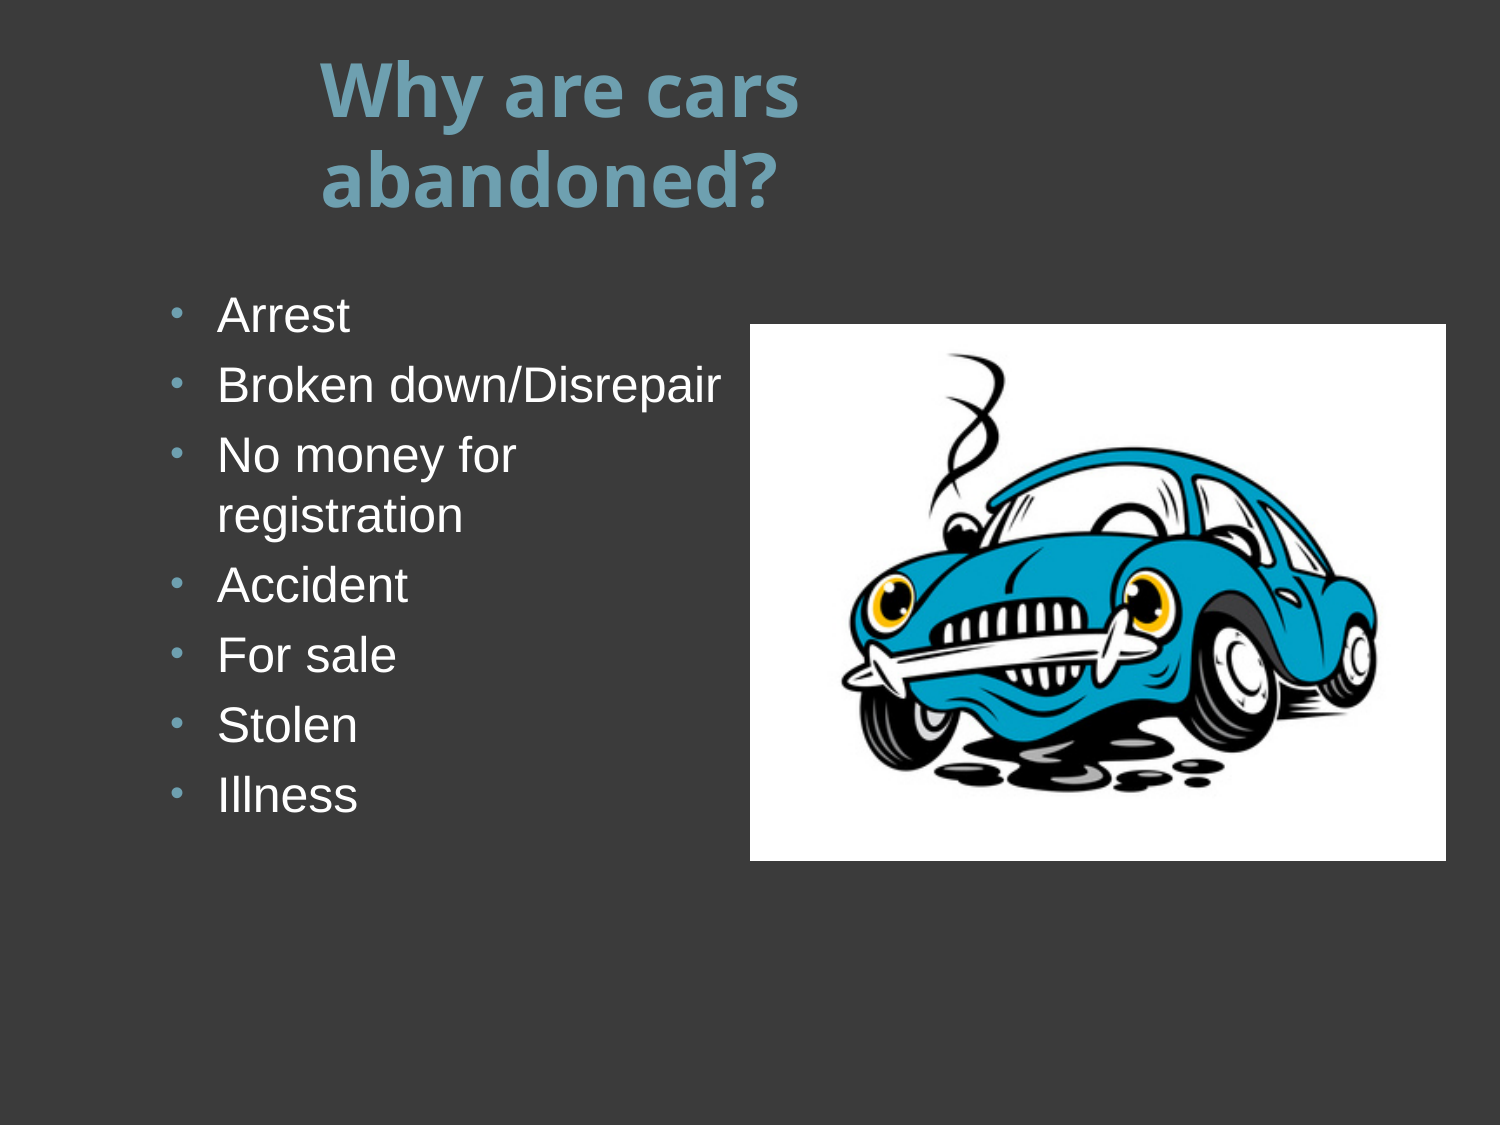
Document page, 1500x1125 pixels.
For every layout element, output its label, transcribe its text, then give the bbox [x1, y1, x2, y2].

title Why are cars abandoned? [312, 137, 1213, 231]
picture [749, 324, 1447, 861]
list Arrest Broken down/Disrepair No money for registration Accident For sale Stolen Illness [162, 275, 750, 925]
